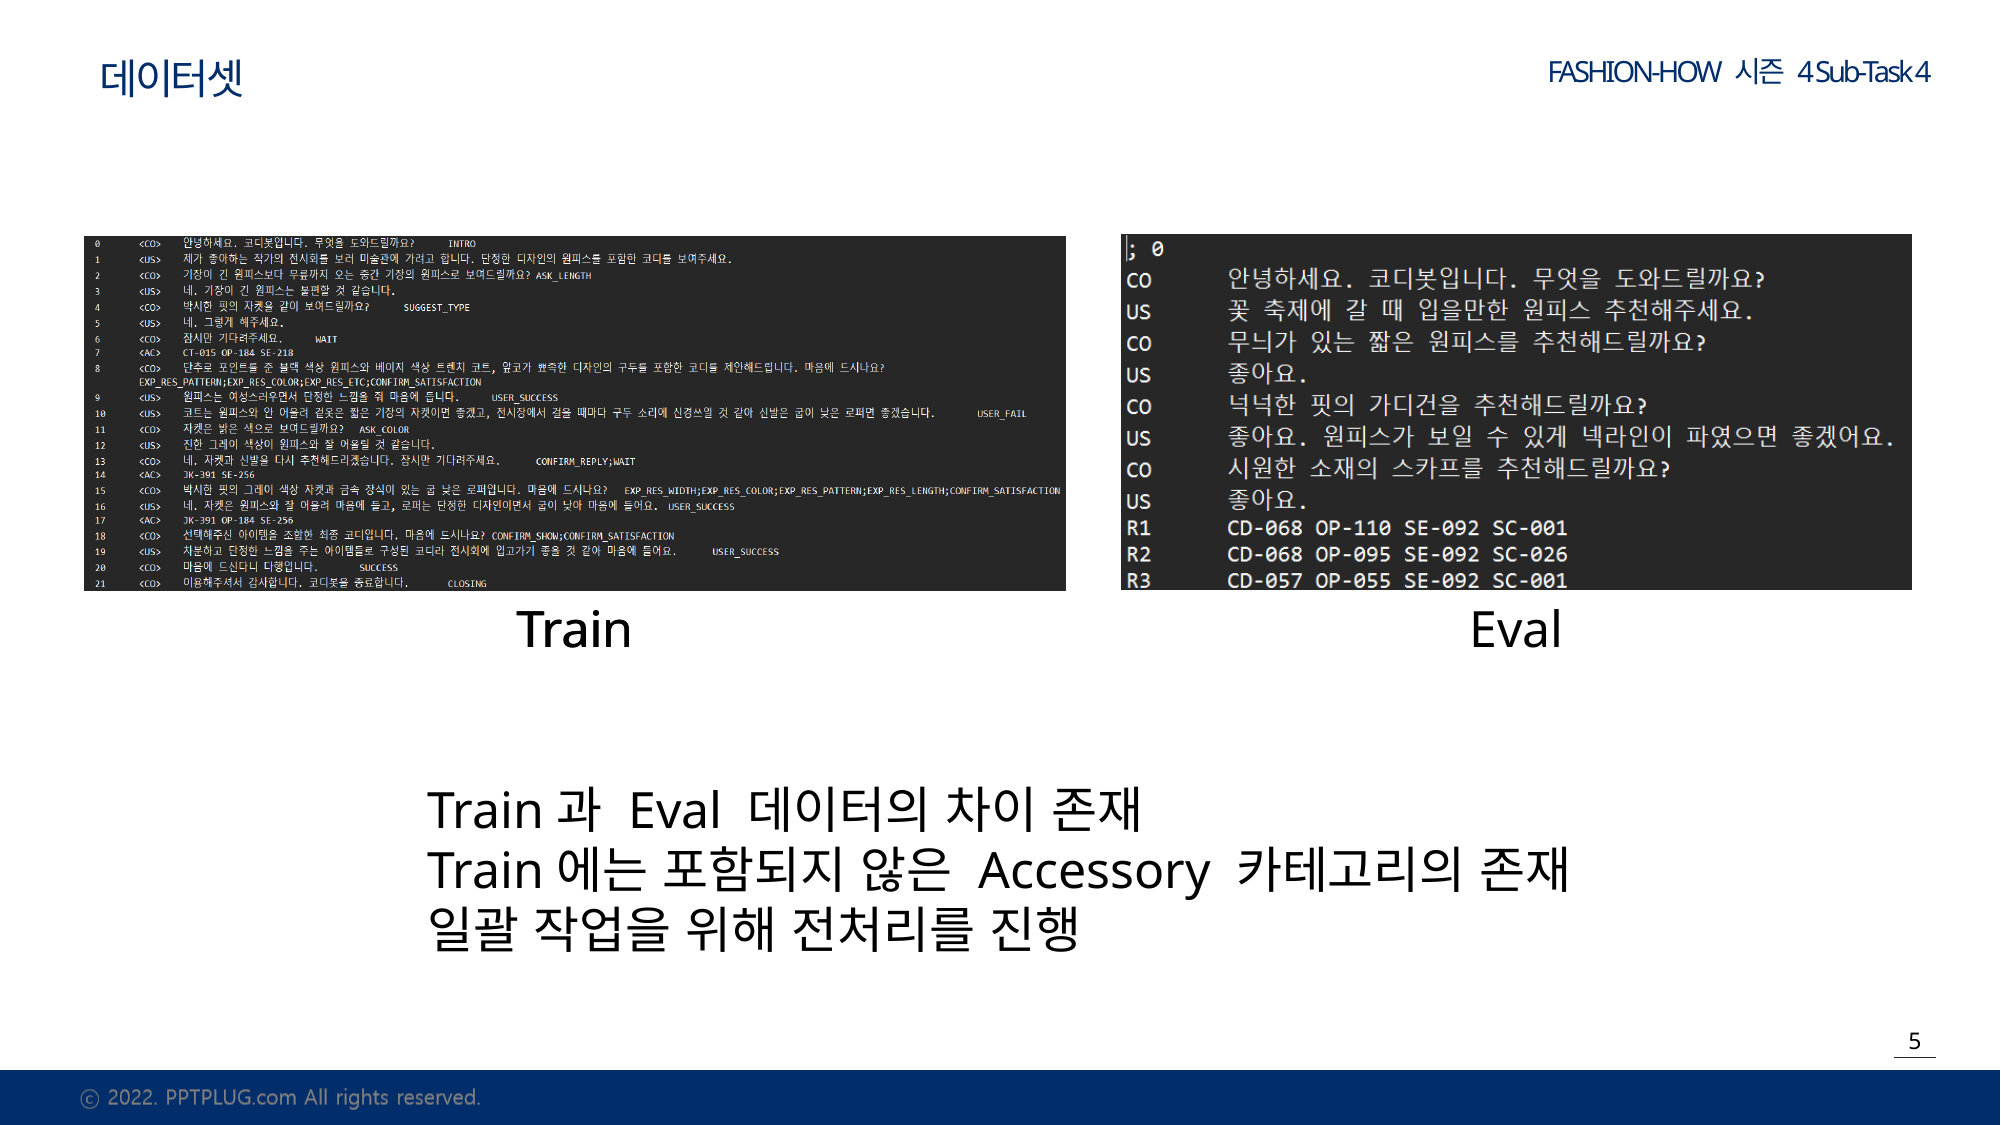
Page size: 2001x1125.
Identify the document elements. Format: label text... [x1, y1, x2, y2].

text_box Train과 Eval 데이터의 차이 존재 Train에는 포함되지 않은 Accessory 카테고리의 존재 일괄 작업을 위해 전처리를 진행 [412, 771, 1588, 966]
list 데이터셋 [85, 18, 1000, 122]
picture [1121, 234, 1912, 590]
text_box Eval [1454, 590, 1579, 665]
picture [0, 1070, 2000, 1125]
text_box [84, 236, 1066, 666]
